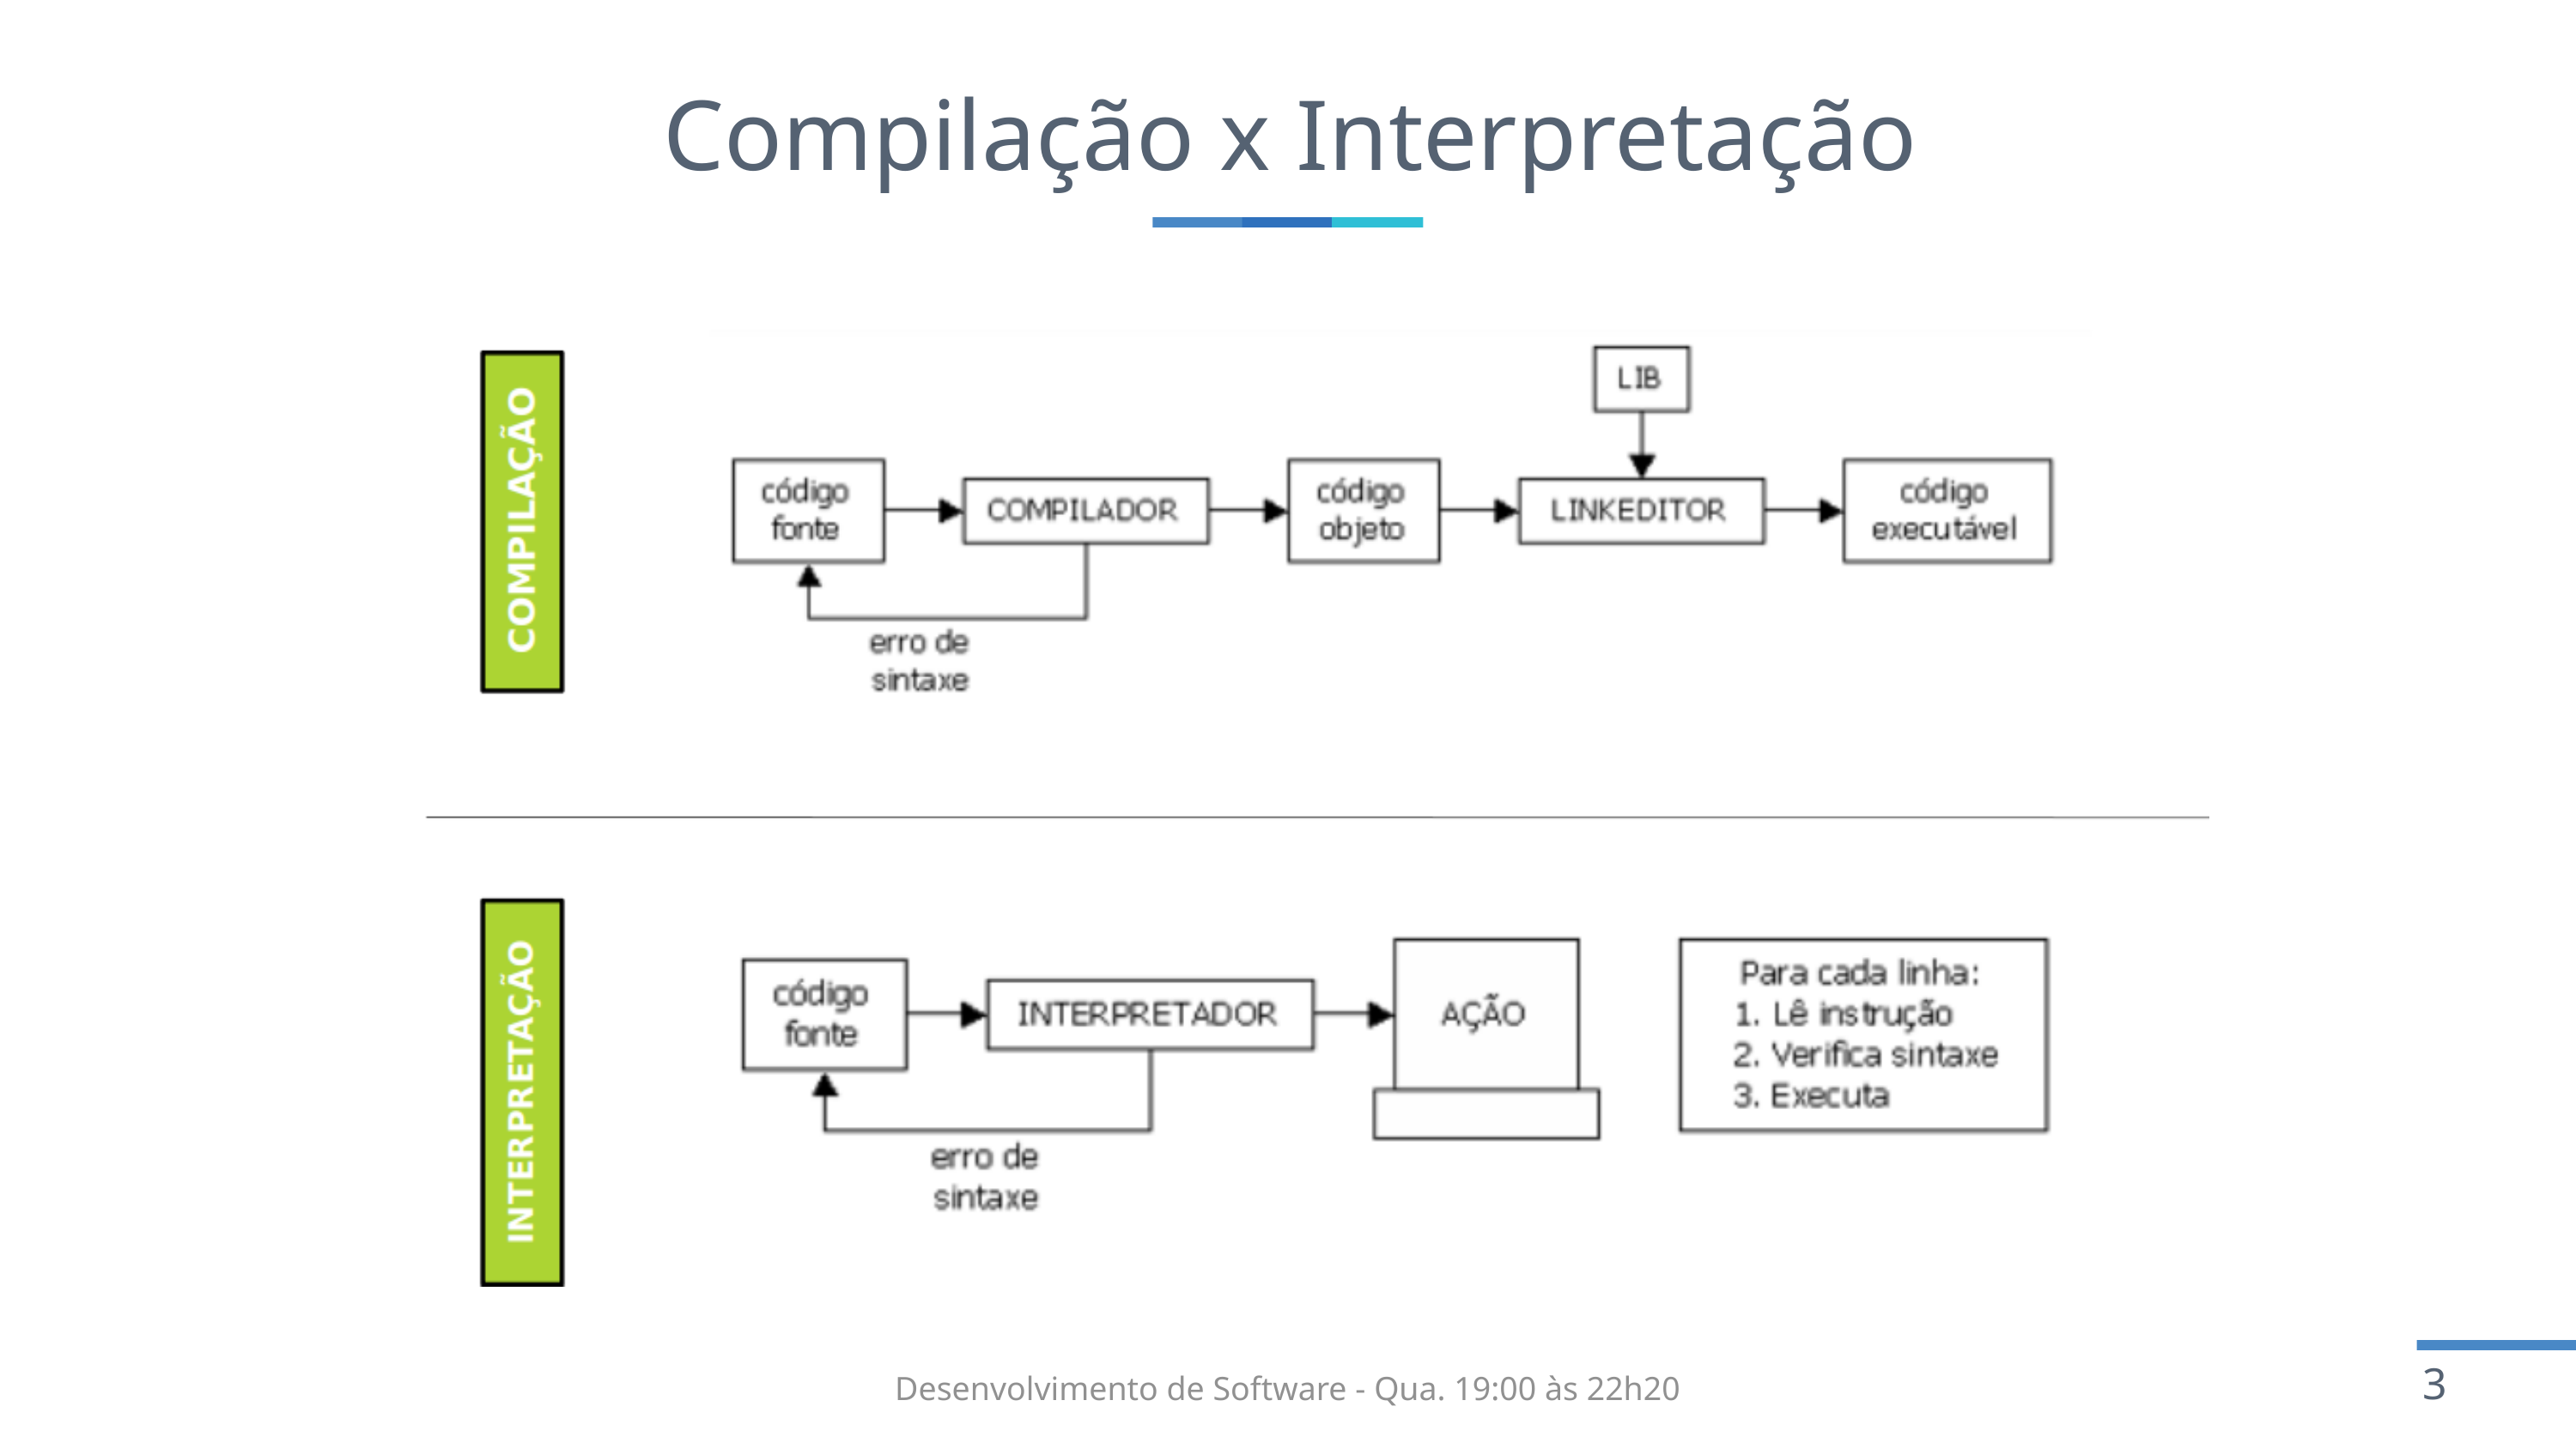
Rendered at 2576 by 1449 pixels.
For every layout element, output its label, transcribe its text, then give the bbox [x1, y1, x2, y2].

footer Desenvolvimento de Software - Qua. 19:00 às 22h20​ [853, 1349, 1723, 1427]
title Compilação x Interpretação [69, 49, 2512, 230]
slide_number 3 [2409, 1351, 2576, 1421]
picture [425, 330, 2209, 1287]
